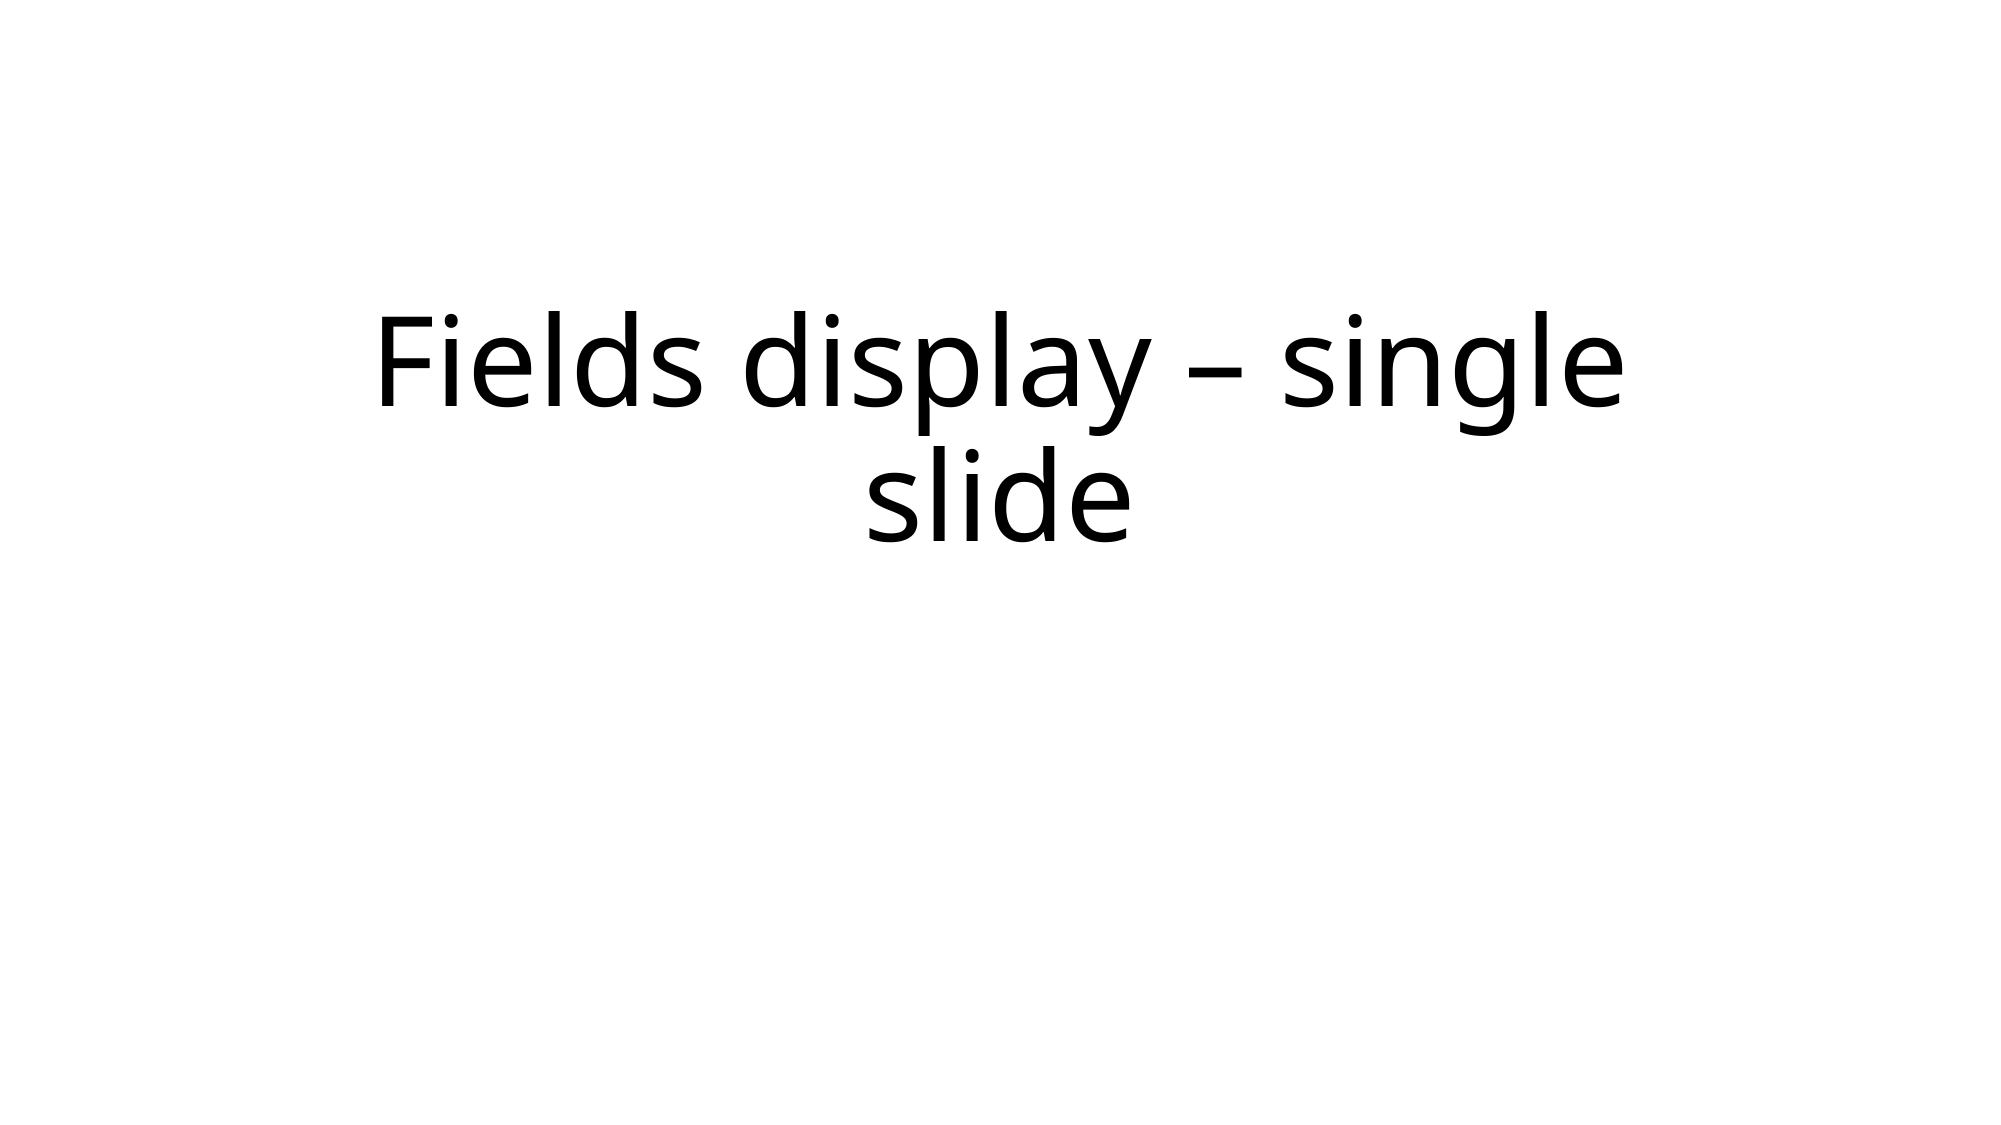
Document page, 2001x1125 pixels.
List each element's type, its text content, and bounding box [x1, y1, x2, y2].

title Fields display – single slide [249, 184, 1750, 576]
